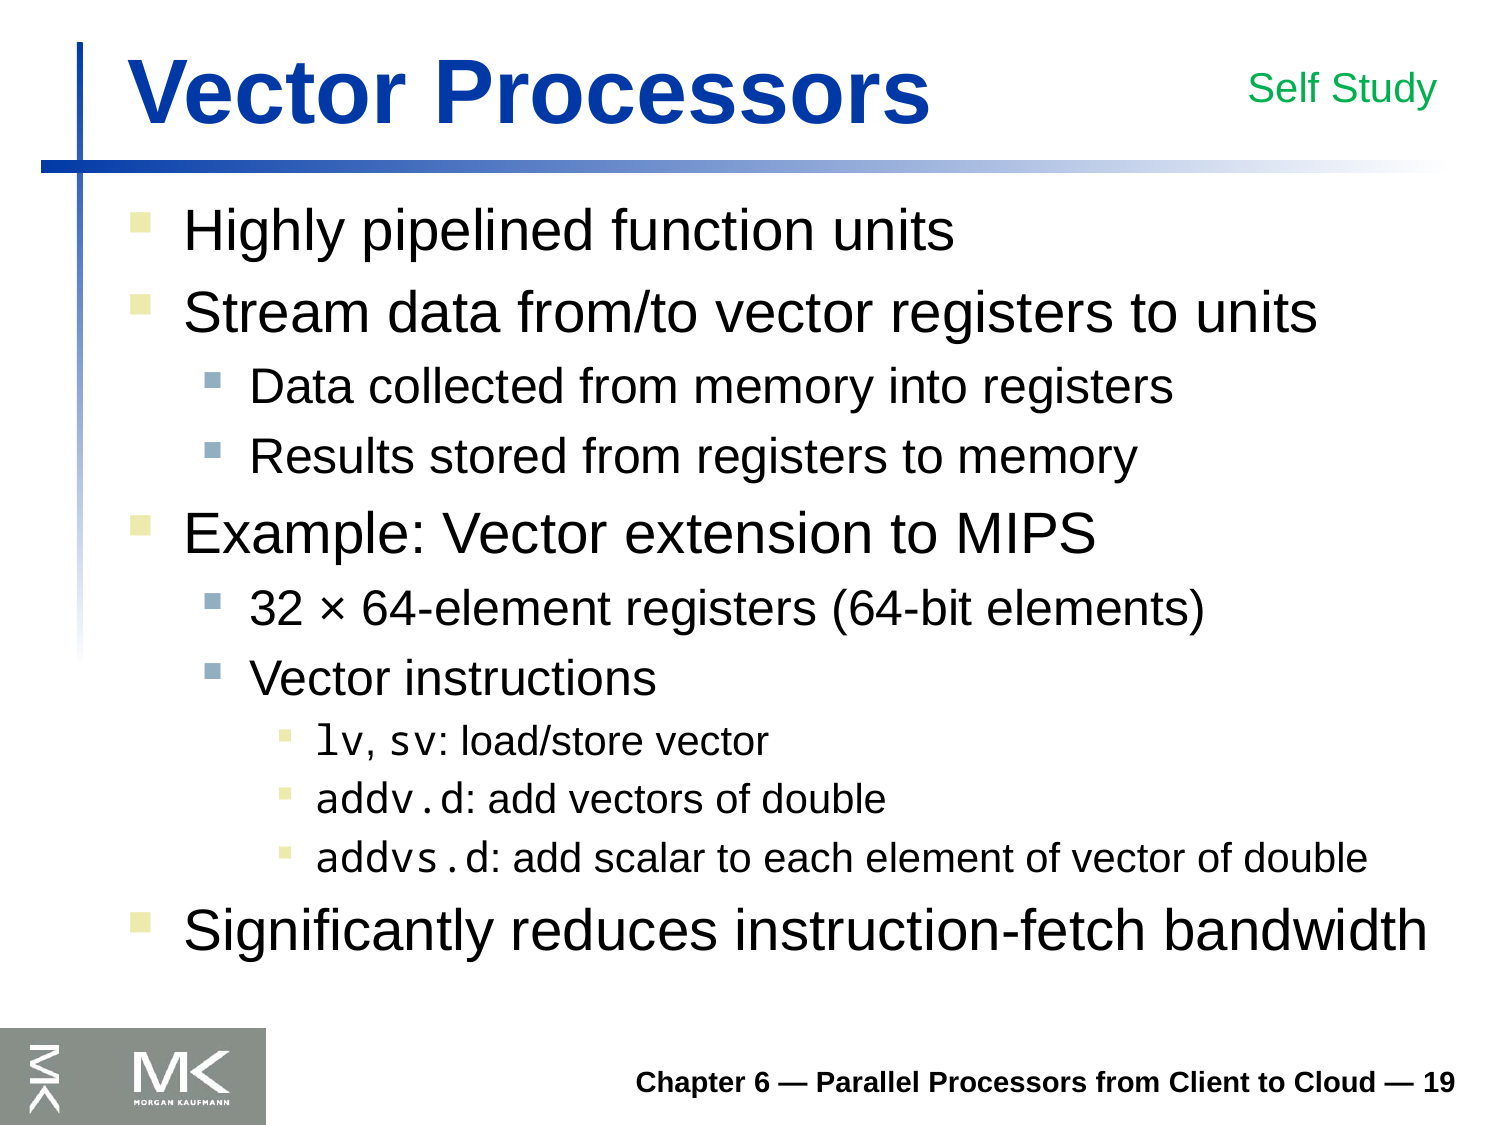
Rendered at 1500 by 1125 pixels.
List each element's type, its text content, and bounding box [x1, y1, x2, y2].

list Highly pipelined function units Stream data from/to vector registers to units Data collected from memory into registers Results stored from registers to memory Example: Vector extension to MIPS 32 × 64-element registers (64-bit elements) Vector instructions lv, sv: load/store vector addv.d: add vectors of double addvs.d: add scalar to each element of vector of double Significantly reduces instruction-fetch bandwidth [112, 184, 1469, 1024]
title Vector Processors [112, 23, 1468, 149]
picture [0, 1028, 266, 1125]
footer Chapter 6 — Parallel Processors from Client to Cloud — 19 [277, 1046, 1471, 1106]
text_box Self Study [1232, 53, 1469, 119]
